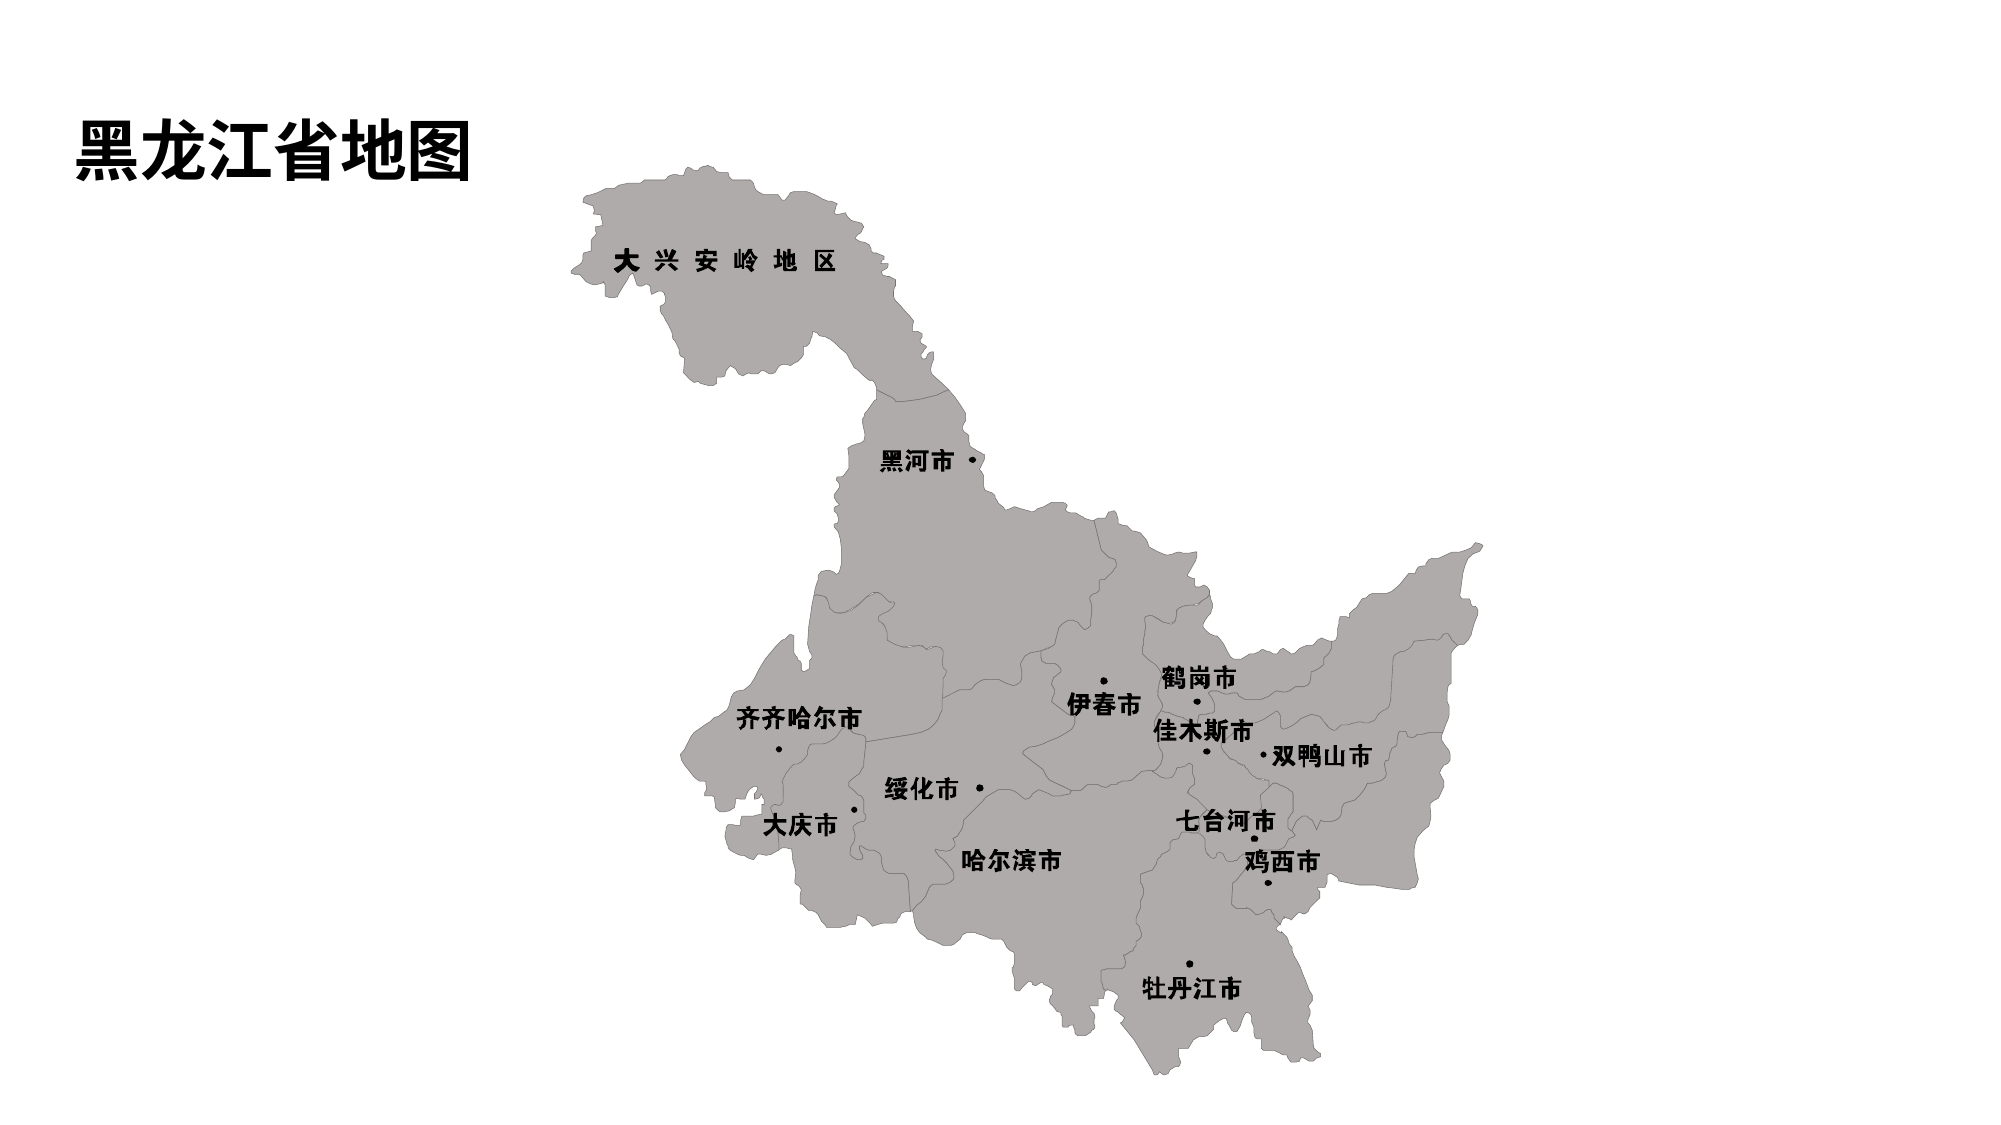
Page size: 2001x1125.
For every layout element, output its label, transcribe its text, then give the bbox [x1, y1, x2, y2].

text_box 黑龙江省地图 [38, 61, 489, 197]
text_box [614, 248, 1484, 1075]
text_box [570, 163, 872, 299]
